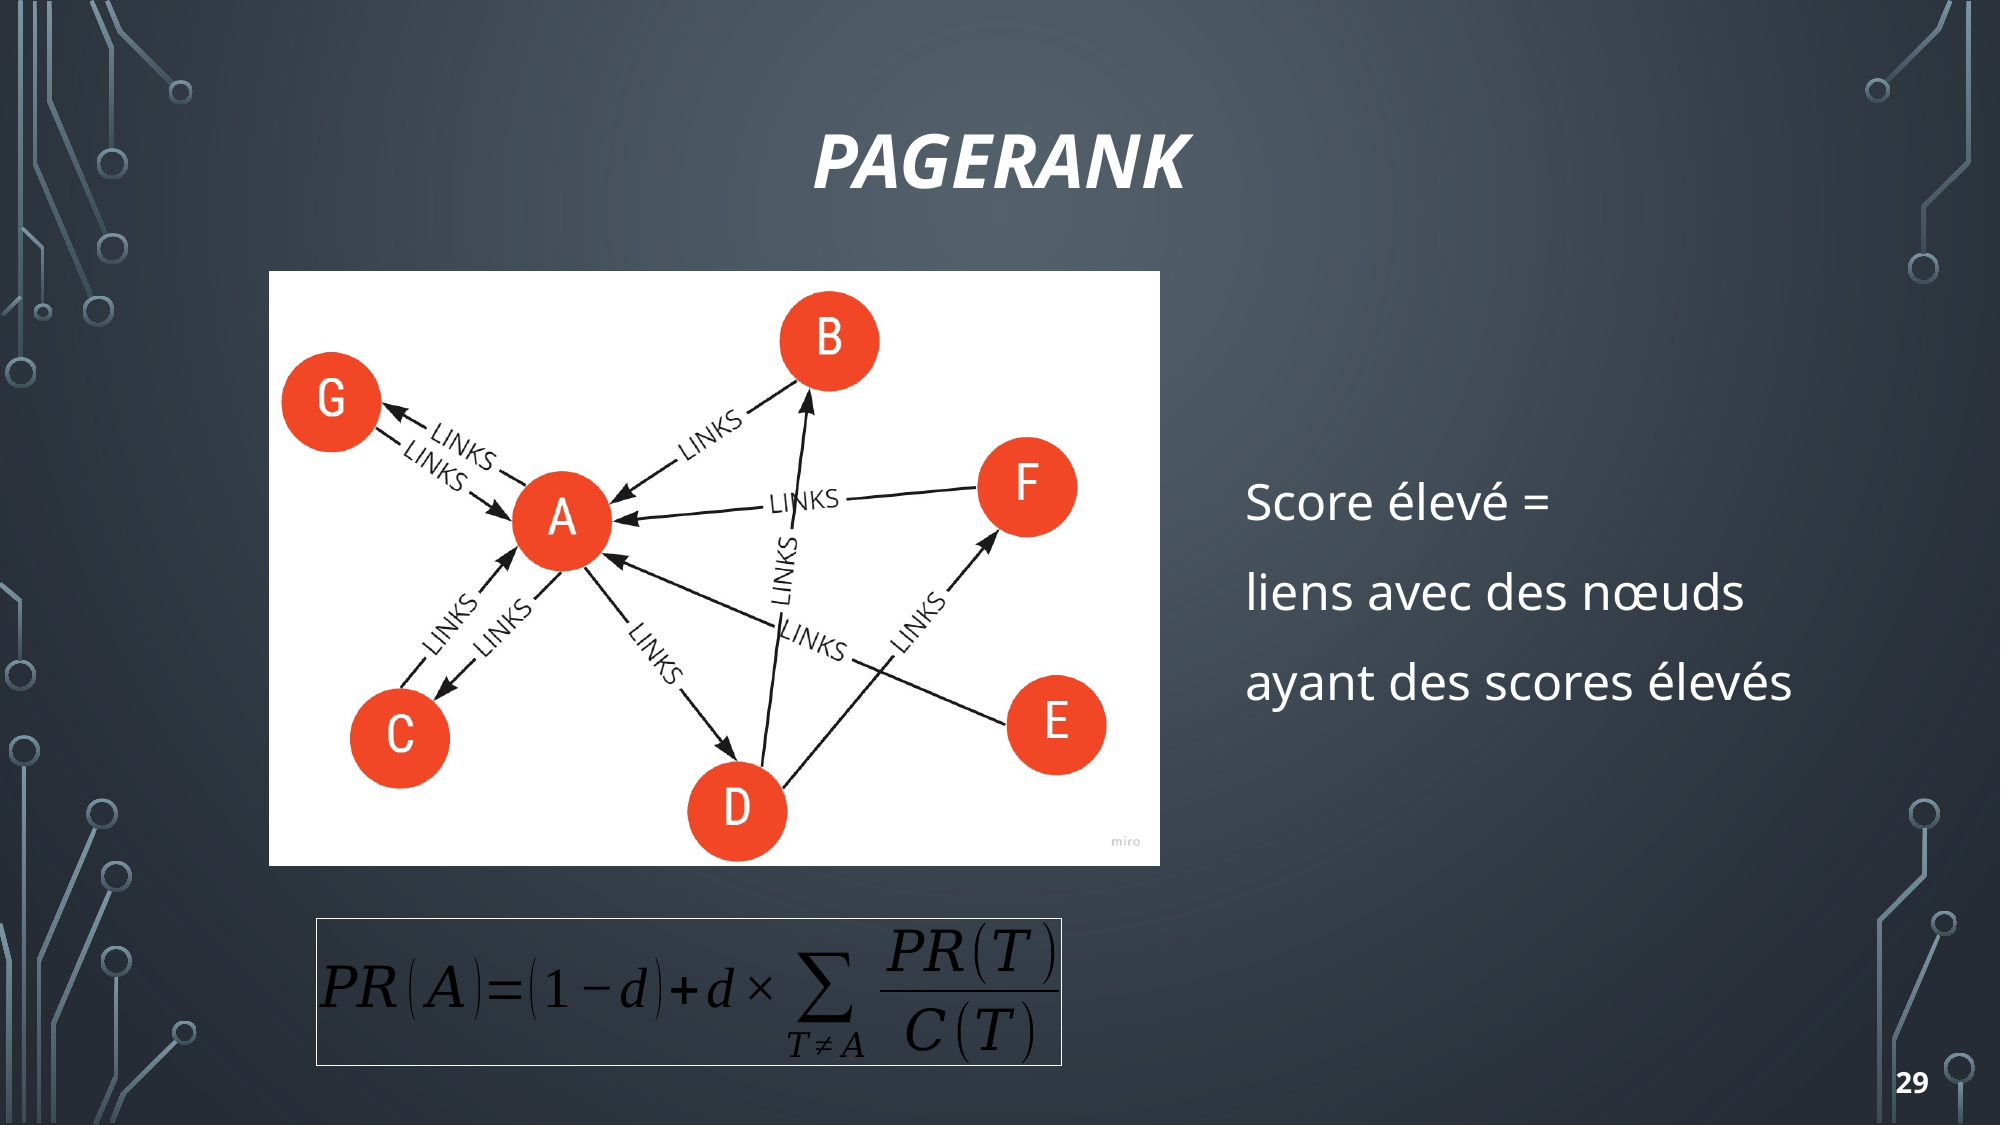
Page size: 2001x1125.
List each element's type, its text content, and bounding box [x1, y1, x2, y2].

picture [268, 271, 1160, 866]
text_box Score élevé = liens avec des nœuds ayant des scores élevés [1230, 433, 1830, 718]
text_box Pagerank [301, 86, 1699, 243]
slide_number 29 [1494, 1054, 1944, 1115]
